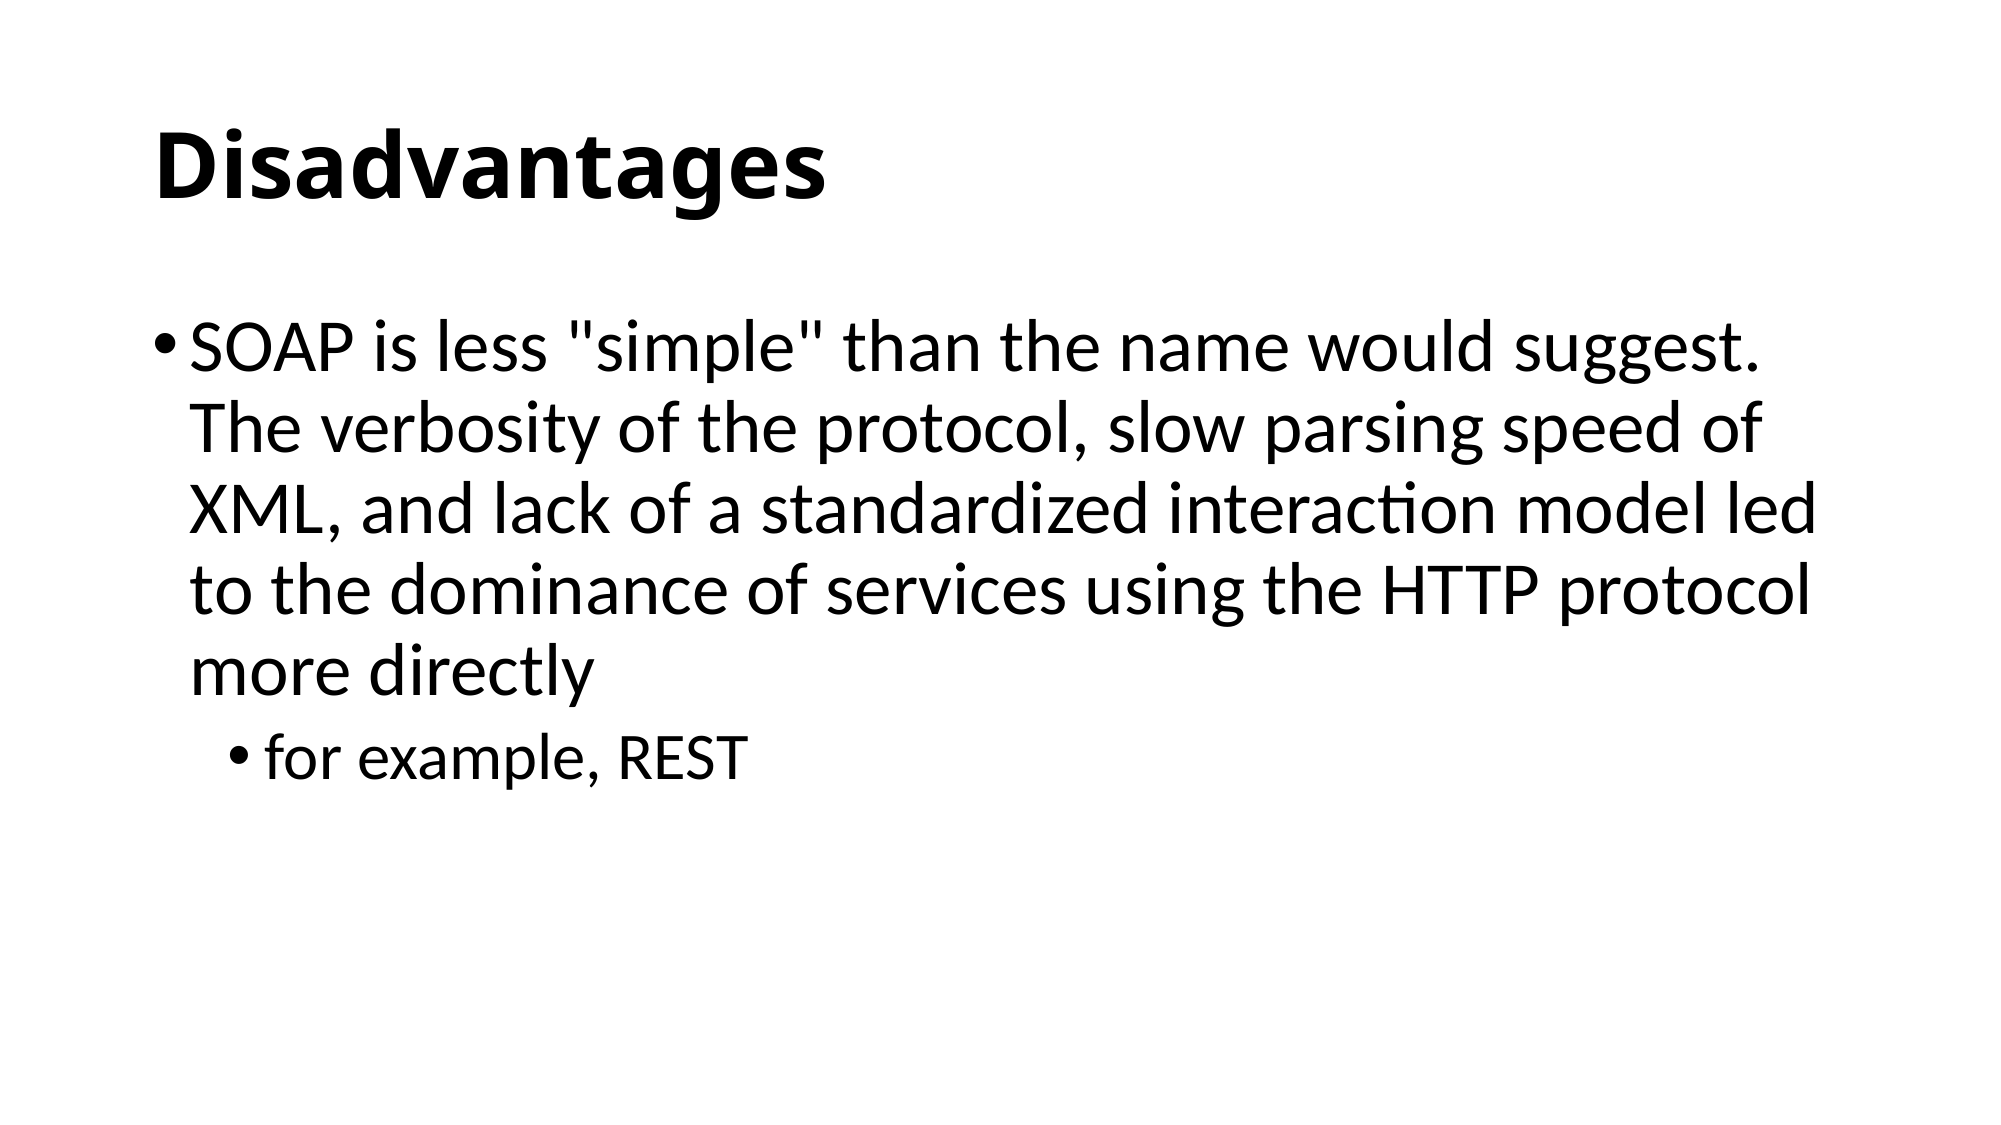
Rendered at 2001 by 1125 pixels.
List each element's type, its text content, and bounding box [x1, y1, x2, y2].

list SOAP is less "simple" than the name would suggest. The verbosity of the protocol, slow parsing speed of XML, and lack of a standardized interaction model led to the dominance of services using the HTTP protocol more directly for example, REST [137, 299, 1863, 1014]
title Disadvantages [137, 59, 1863, 278]
